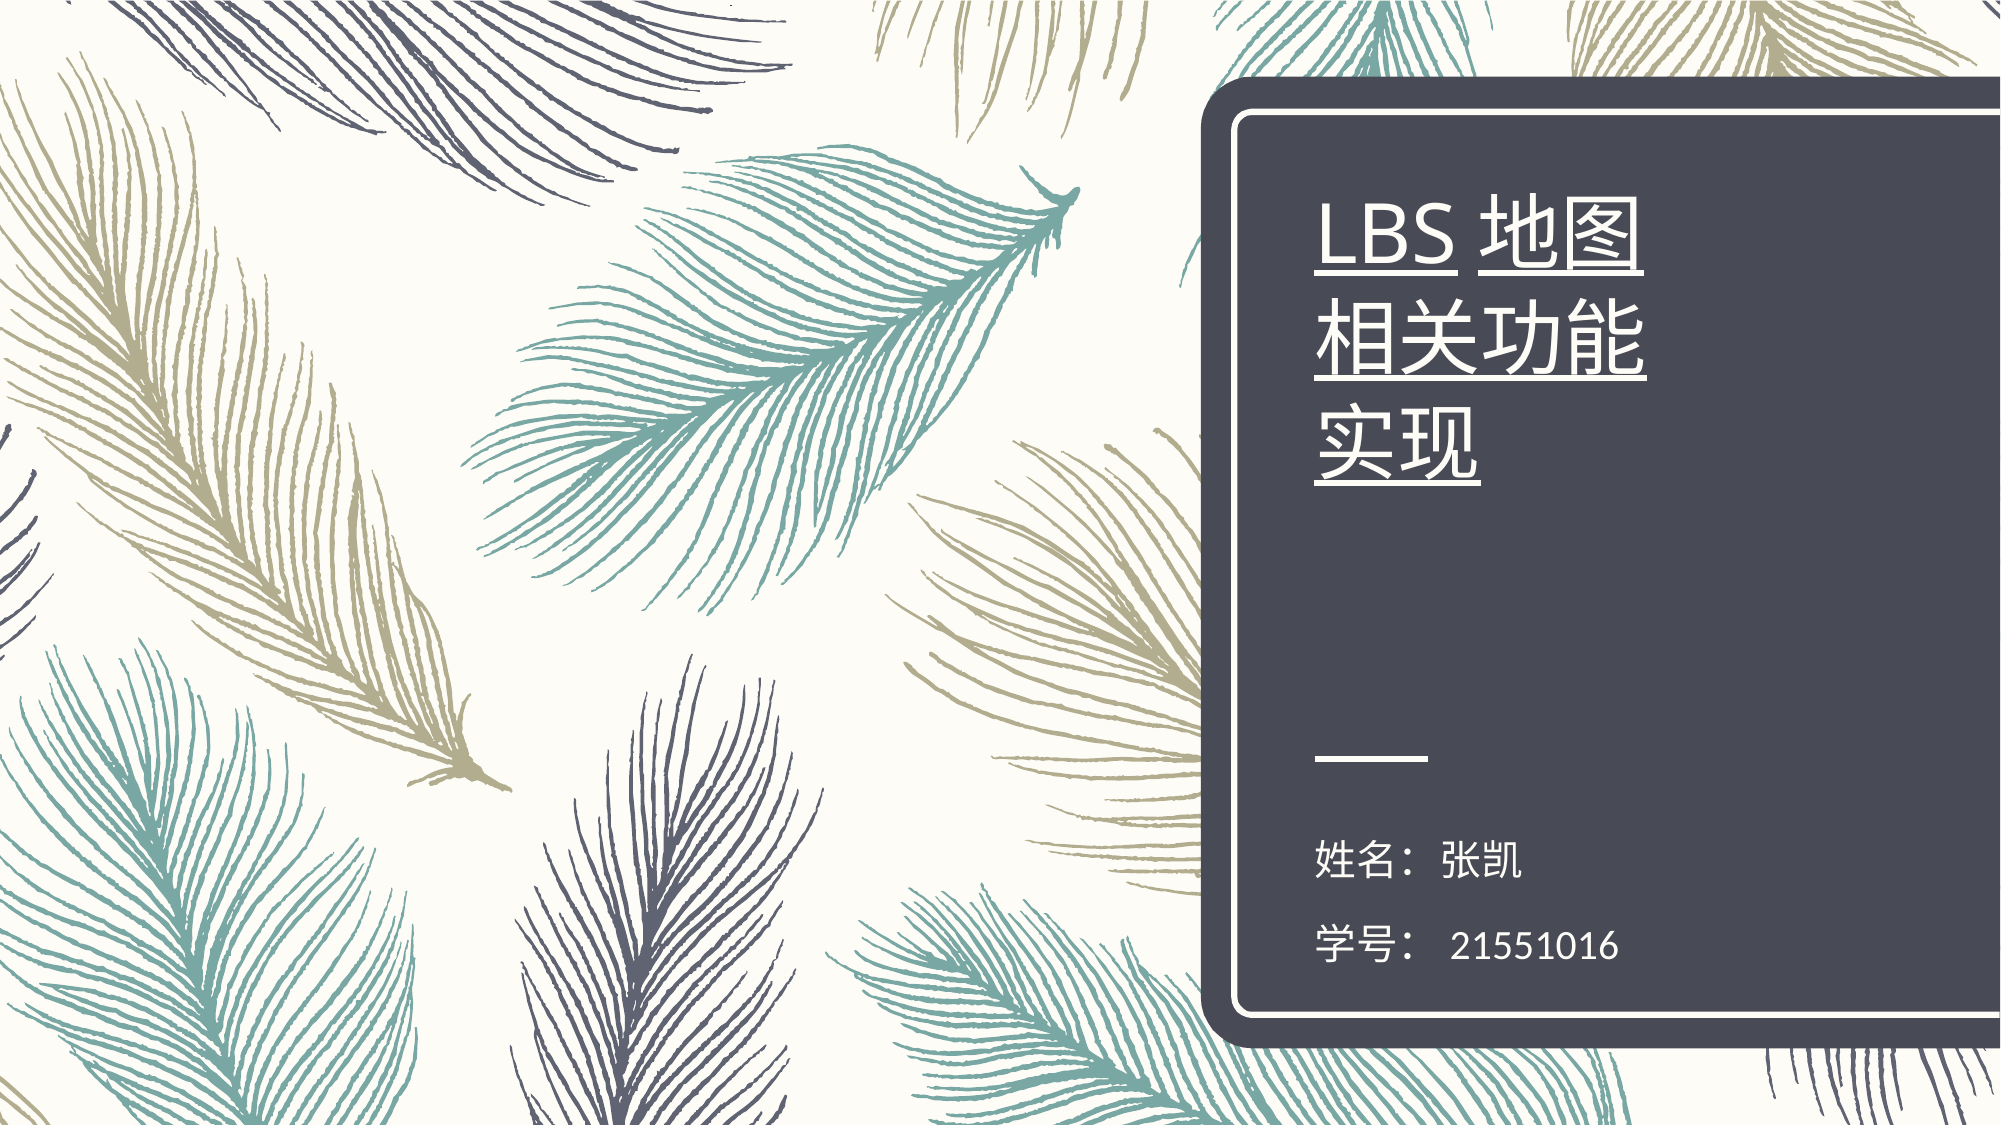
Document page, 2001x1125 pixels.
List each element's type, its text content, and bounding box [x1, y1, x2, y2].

subtitle 姓名：张凯 学号：21551016 [1299, 811, 1922, 982]
title LBS地图 相关功能 实现 [1299, 167, 1922, 718]
